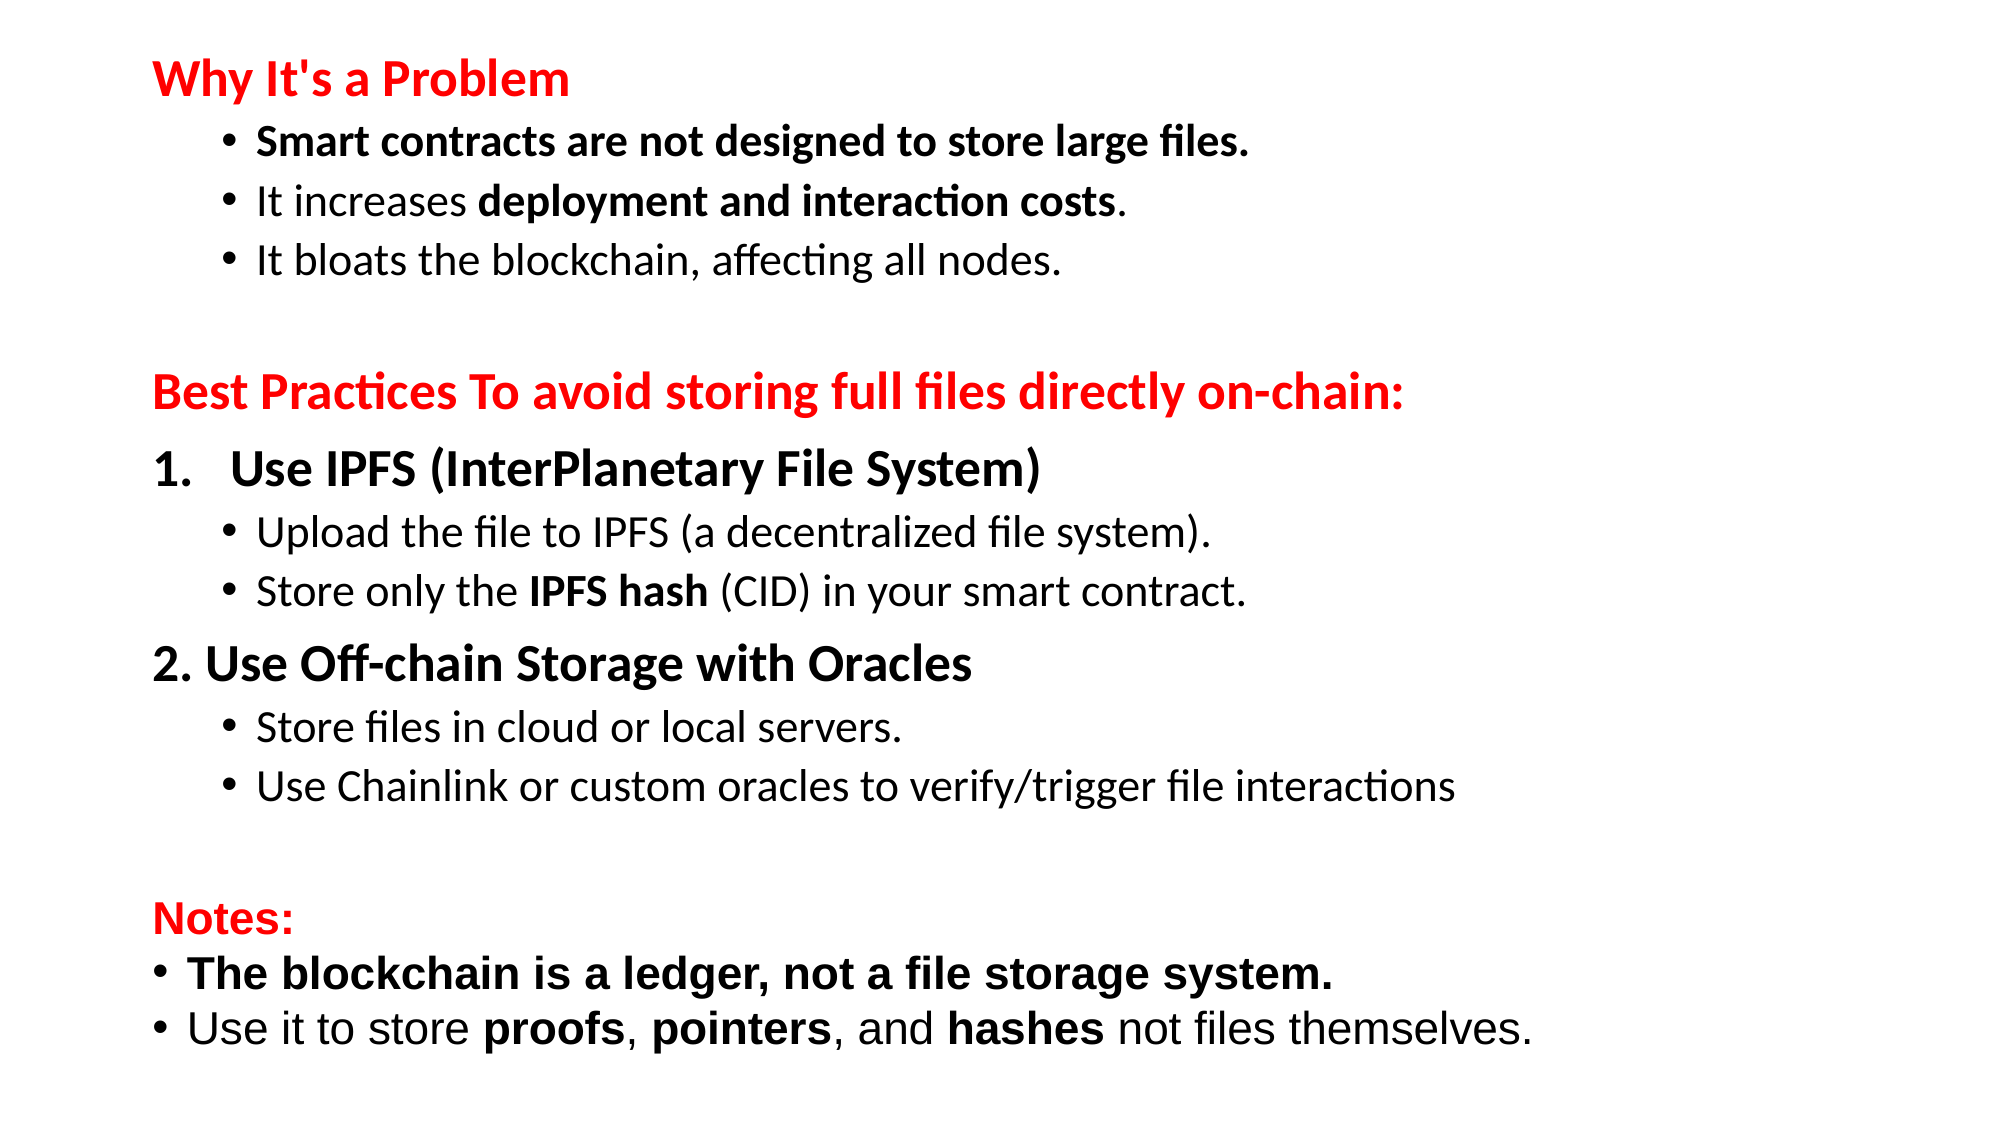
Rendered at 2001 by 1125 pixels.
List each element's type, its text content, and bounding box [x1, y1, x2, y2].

list Why It's a Problem Smart contracts are not designed to store large files. It increases deployment and interaction costs. It bloats the blockchain, affecting all nodes. Best Practices To avoid storing full files directly on-chain: Use IPFS (InterPlanetary File System) Upload the file to IPFS (a decentralized file system). Store only the IPFS hash (CID) in your smart contract. 2. Use Off-chain Storage with Oracles Store files in cloud or local servers. Use Chainlink or custom oracles to verify/trigger file interactions Notes: The blockchain is a ledger, not a file storage system. Use it to store proofs, pointers, and hashes not files themselves. [137, 42, 1863, 1063]
